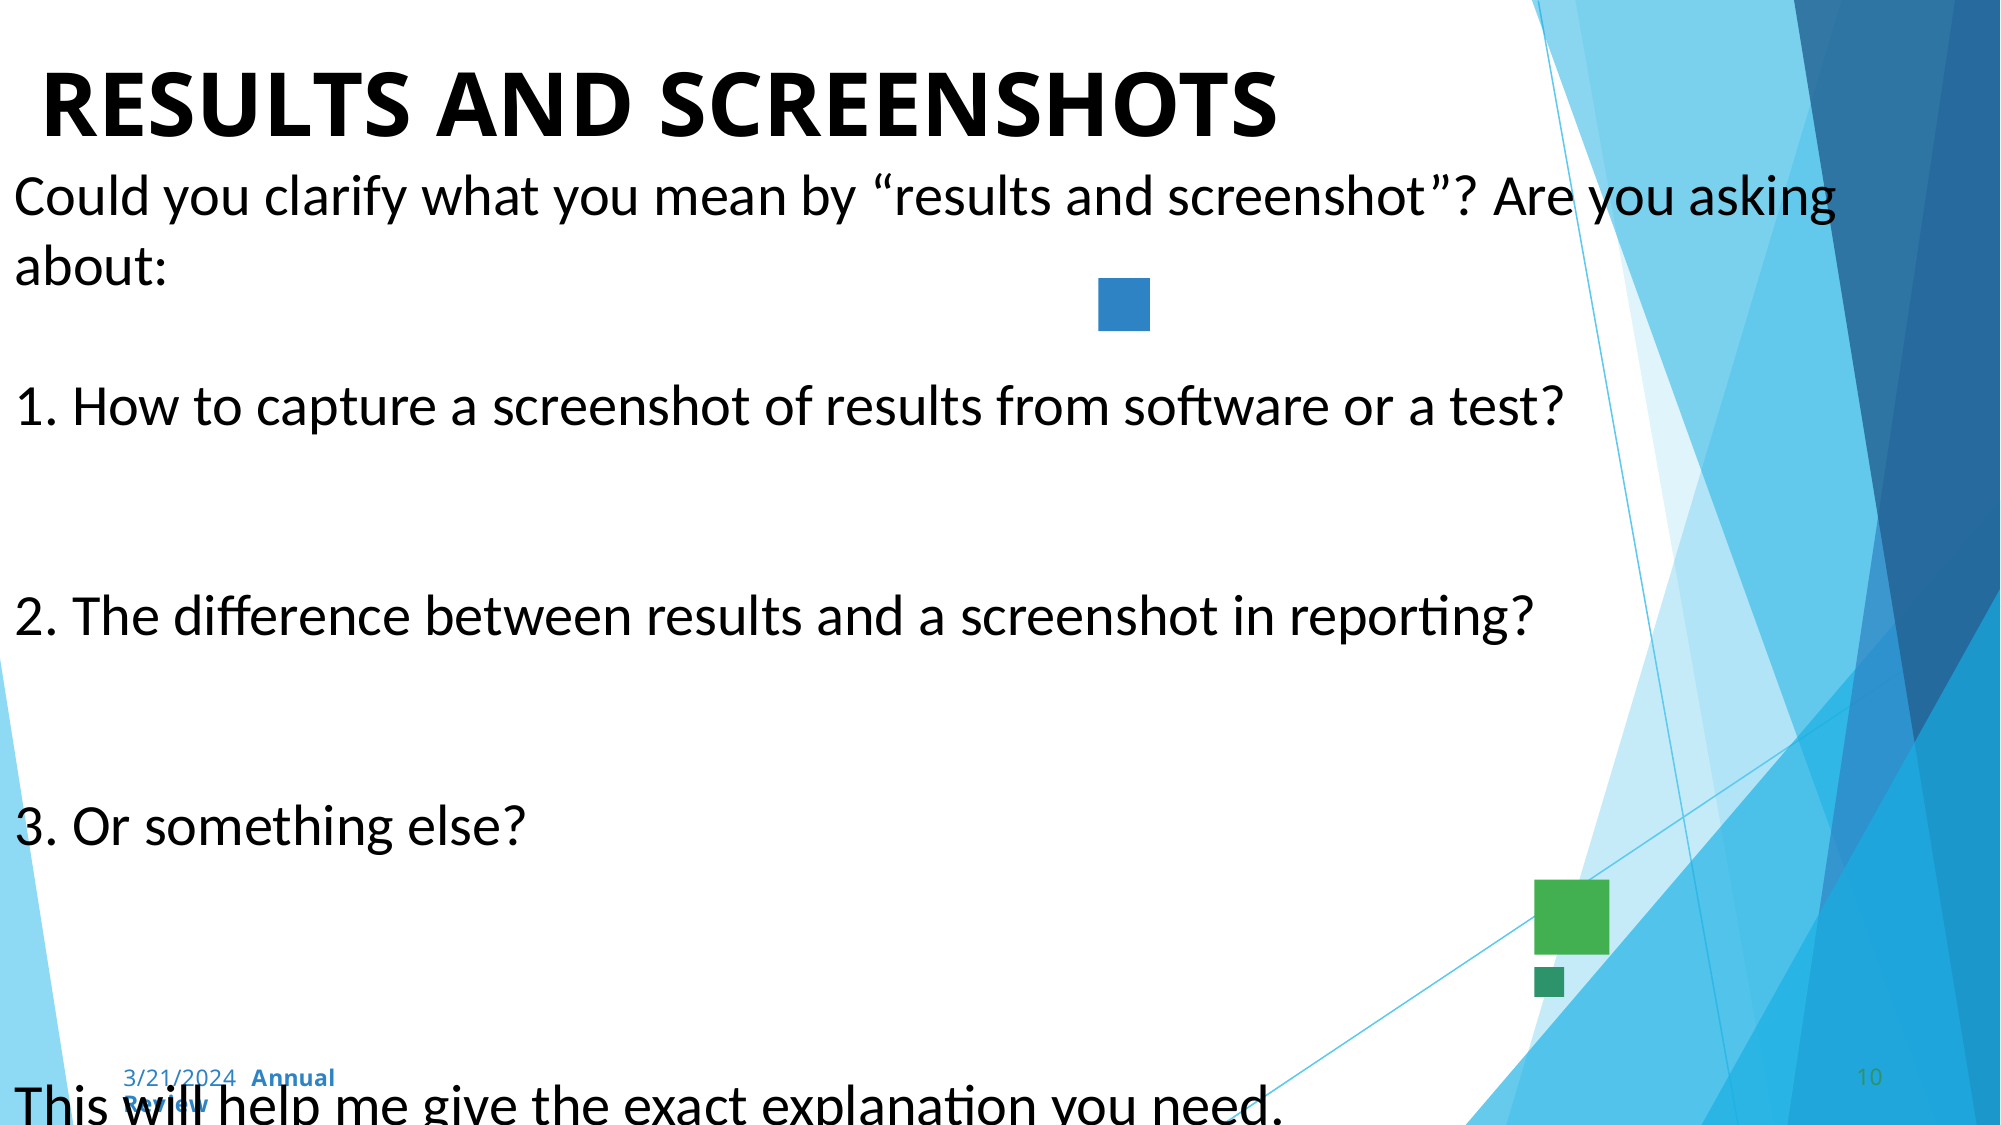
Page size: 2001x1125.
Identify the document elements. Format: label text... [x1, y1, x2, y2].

text_box Could you clarify what you mean by “results and screenshot”? Are you asking about: 1. How to capture a screenshot of results from software or a test? 2. The difference between results and a screenshot in reporting? 3. Or something else? This will help me give the exact explanation you need. [0, 149, 1915, 1125]
title RESULTS AND SCREENSHOTS [37, 45, 1429, 149]
